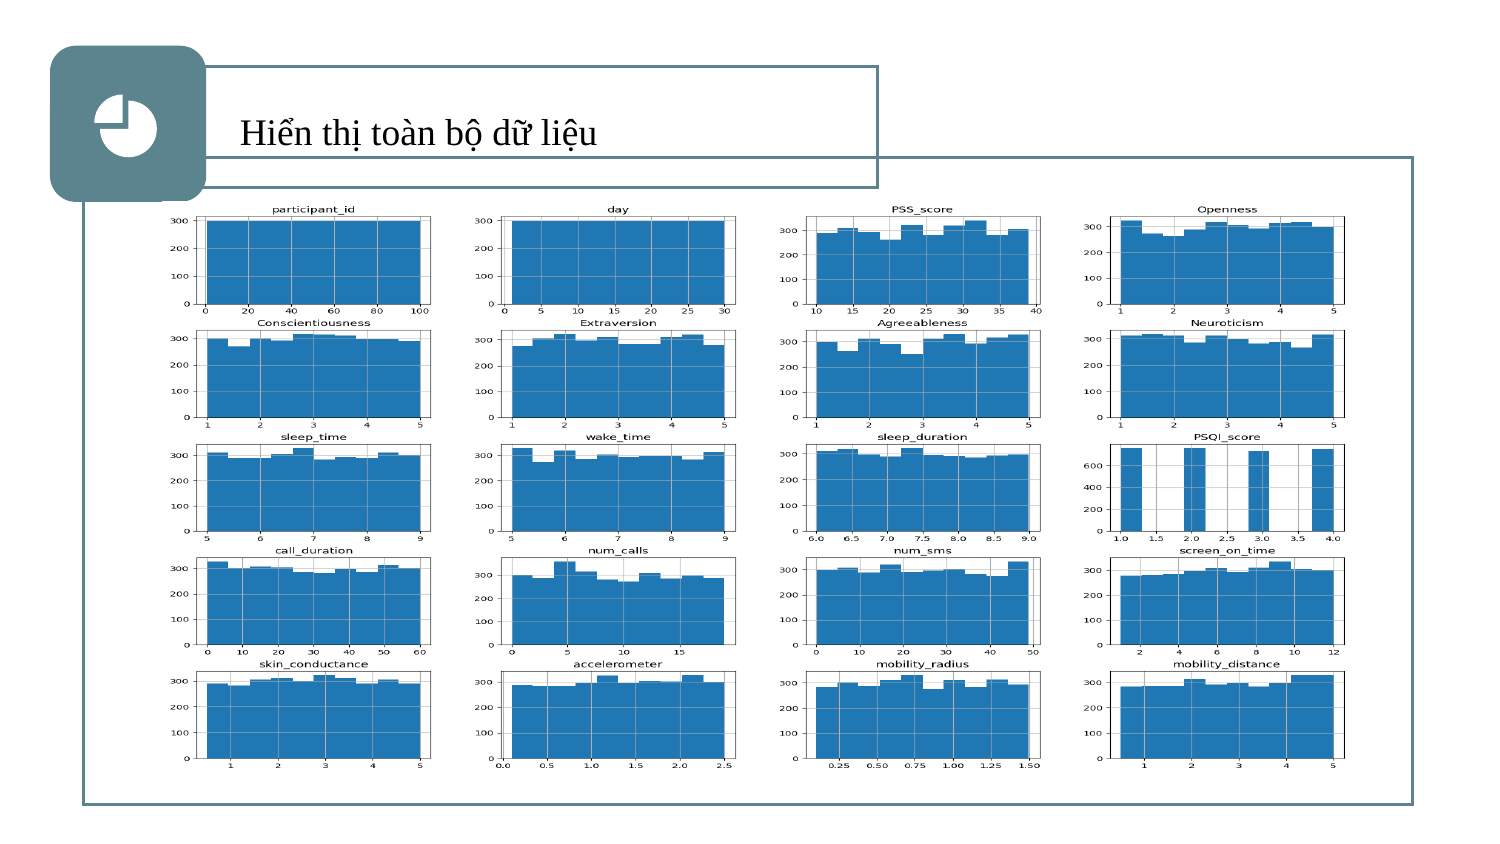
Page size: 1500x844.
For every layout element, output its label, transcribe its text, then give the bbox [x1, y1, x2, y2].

text_box [48, 44, 208, 203]
text_box [205, 66, 879, 189]
text_box [82, 156, 1413, 805]
text_box Hiển thị toàn bộ dữ liệu [225, 100, 725, 161]
picture [162, 201, 1351, 774]
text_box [94, 94, 157, 158]
